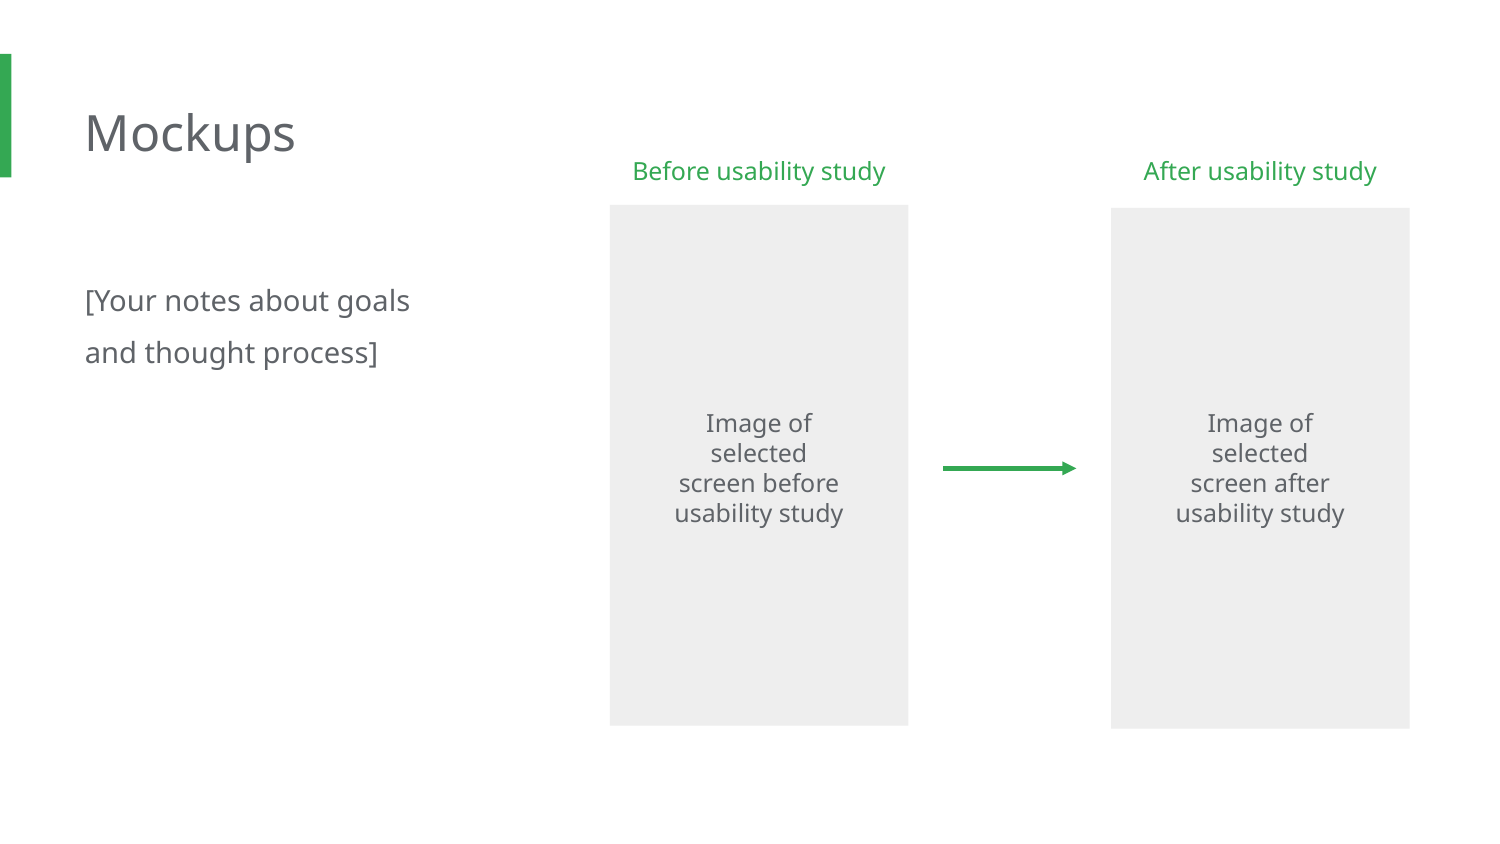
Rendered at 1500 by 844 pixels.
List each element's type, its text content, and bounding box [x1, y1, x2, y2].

text_box Image of selected screen before usability study [657, 392, 861, 543]
text_box [609, 235, 909, 726]
text_box [1111, 235, 1410, 729]
text_box After usability study [1067, 139, 1454, 235]
text_box Before usability study [566, 139, 953, 235]
text_box Image of selected screen after usability study [1158, 392, 1362, 543]
text_box Mockups [84, 85, 1234, 176]
text_box [Your notes about goals and thought process] [84, 249, 483, 437]
